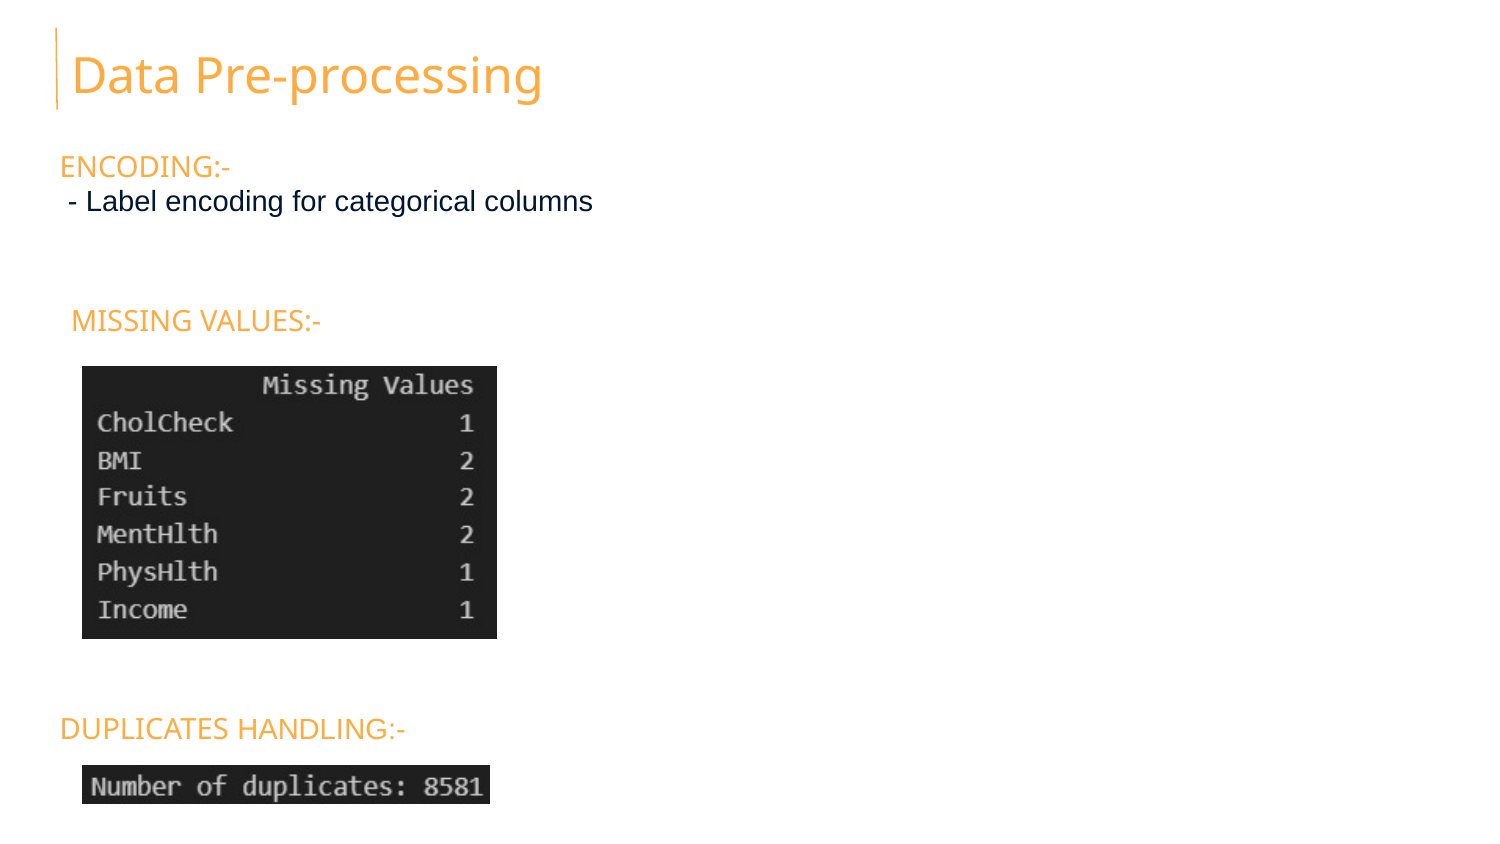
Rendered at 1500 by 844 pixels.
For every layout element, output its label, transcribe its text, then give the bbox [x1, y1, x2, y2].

picture [82, 366, 498, 640]
text_box MISSING VALUES:- [56, 295, 435, 380]
text_box ENCODING:- - Label encoding for categorical columns [44, 140, 678, 295]
text_box DUPLICATES HANDLING:- [44, 703, 528, 753]
text_box Data Pre-processing [62, 36, 762, 110]
picture [82, 765, 490, 804]
